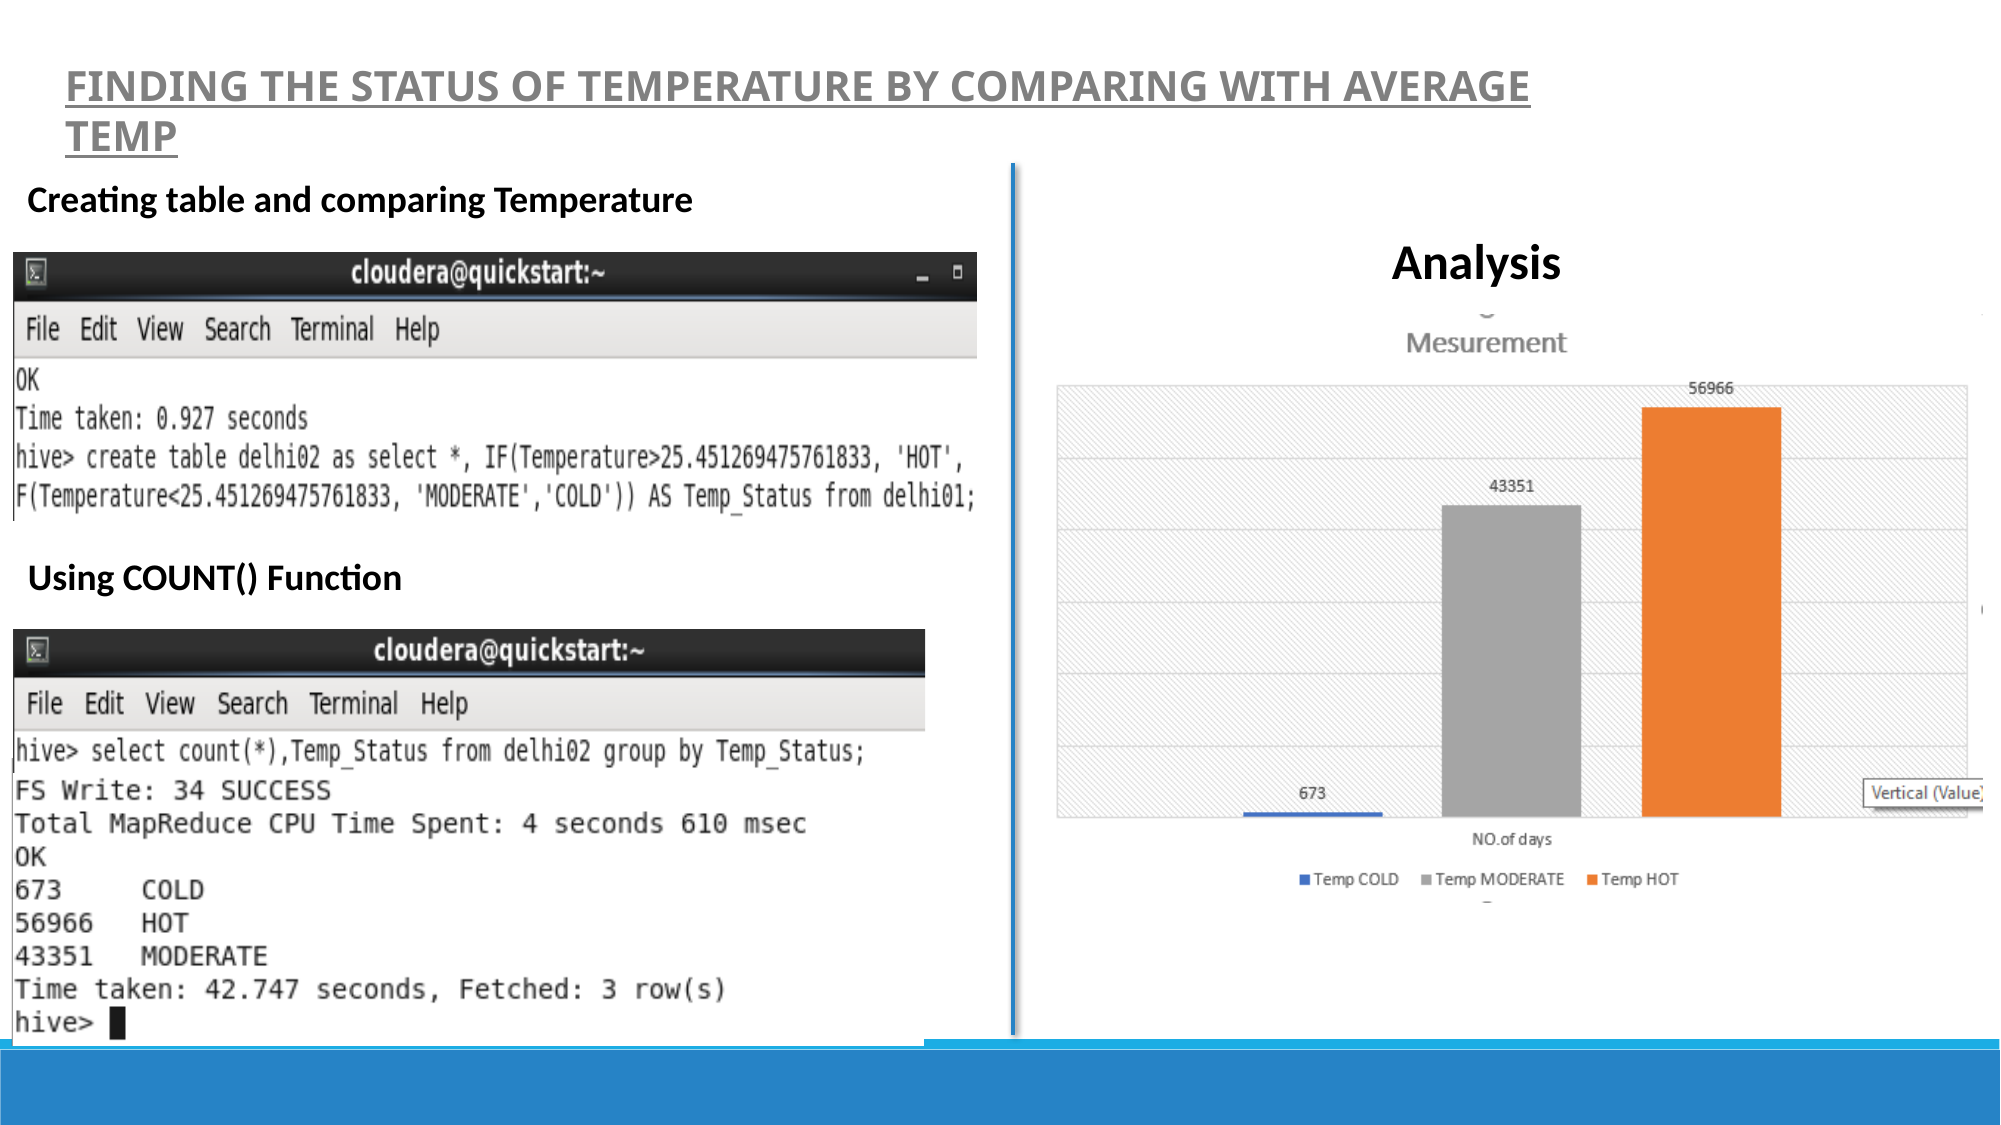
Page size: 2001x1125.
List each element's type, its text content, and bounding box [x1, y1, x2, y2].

text_box Creating table and comparing Temperature [12, 167, 844, 227]
picture [1044, 314, 1983, 903]
picture [11, 628, 926, 1047]
text_box Using COUNT() Function [13, 545, 777, 605]
text_box Analysis [1377, 222, 1919, 298]
picture [12, 252, 977, 521]
text_box FINDING THE STATUS OF TEMPERATURE BY COMPARING WITH AVERAGE TEMP [49, 52, 1606, 168]
